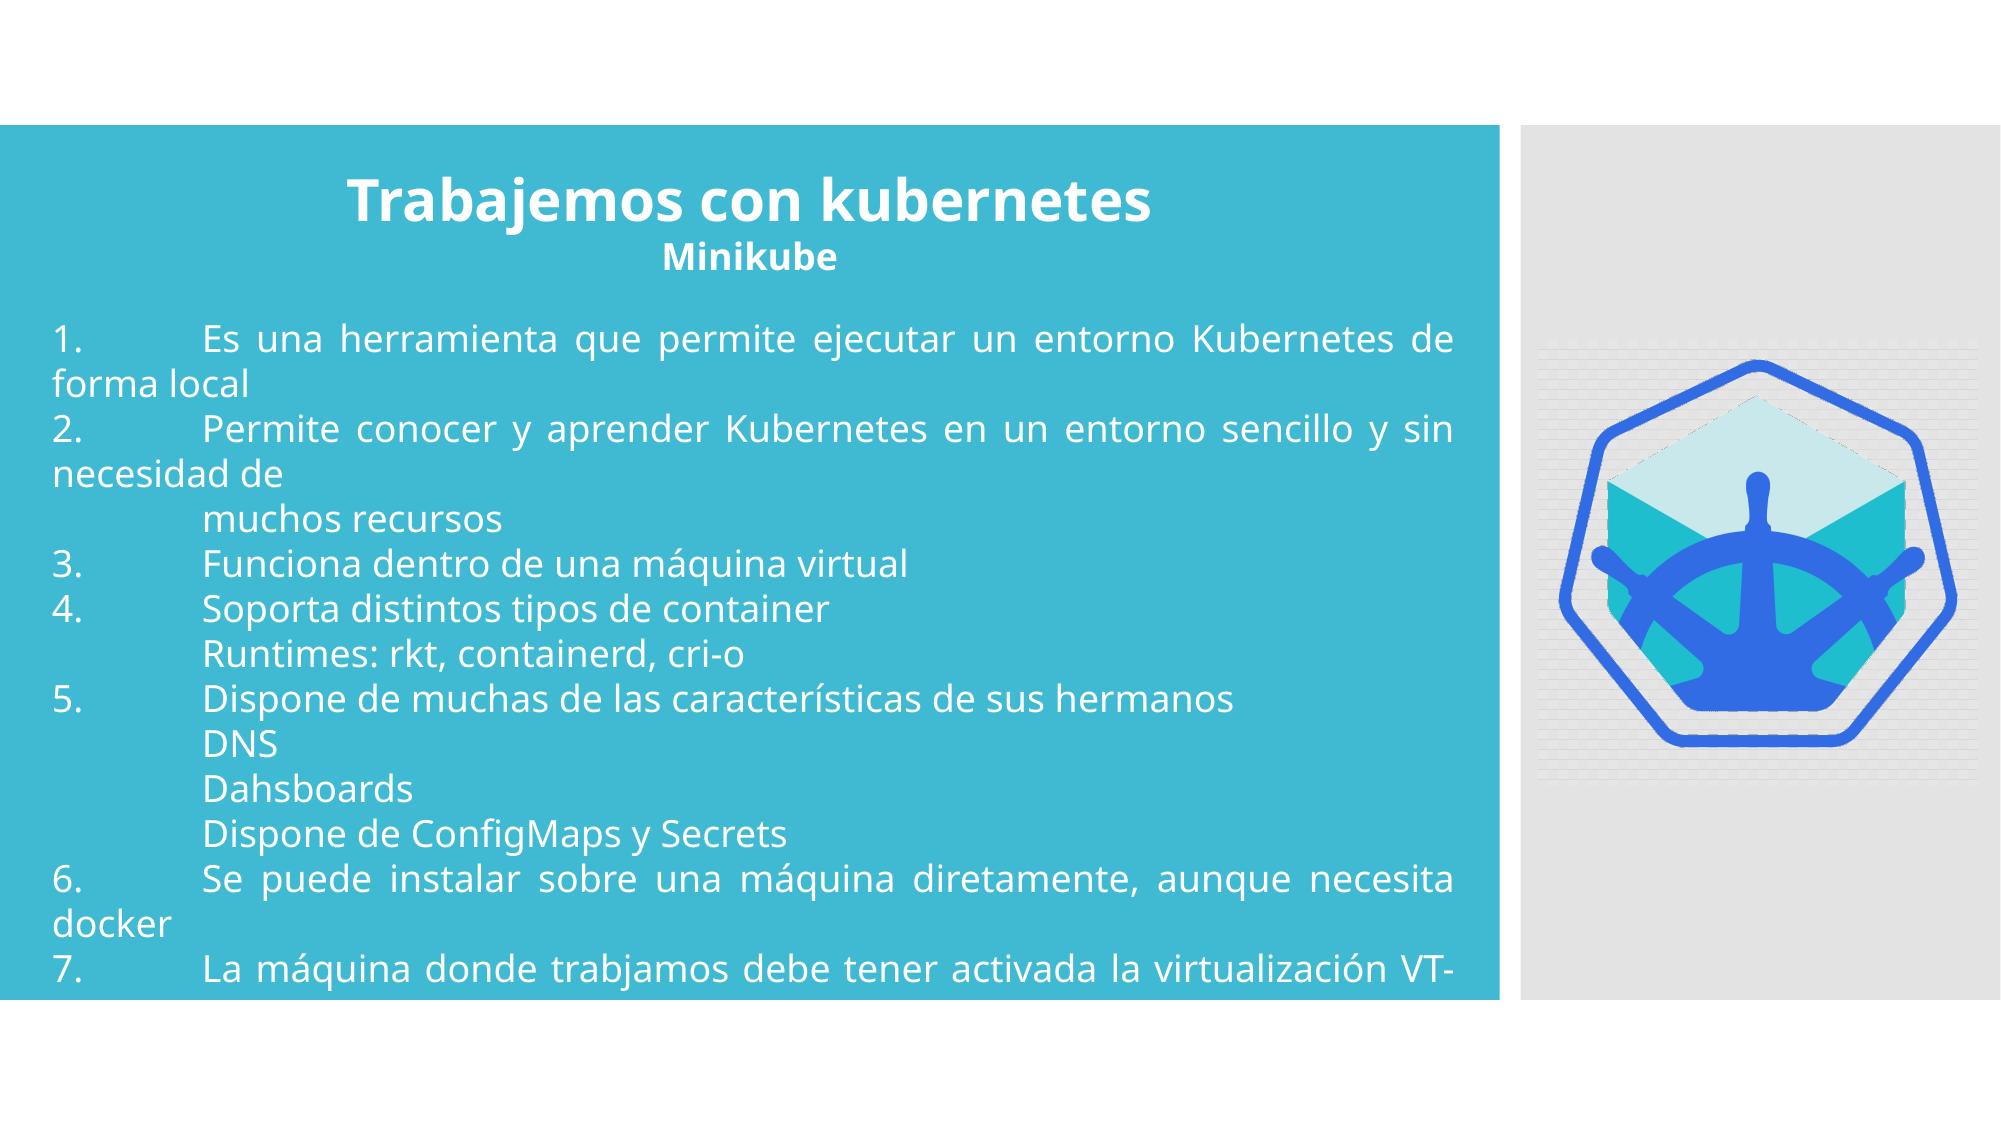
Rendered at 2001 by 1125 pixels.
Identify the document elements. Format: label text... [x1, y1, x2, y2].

text_box Trabajemos con kubernetes Minikube [52, 155, 1448, 286]
text_box 1. Es una herramienta que permite ejecutar un entorno Kubernetes de forma local 2. Permite conocer y aprender Kubernetes en un entorno sencillo y sin necesidad de muchos recursos 3. Funciona dentro de una máquina virtual 4. Soporta distintos tipos de container Runtimes: rkt, containerd, cri-o 5. Dispone de muchas de las características de sus hermanos DNS Dahsboards Dispone de ConfigMaps y Secrets 6. Se puede instalar sobre una máquina diretamente, aunque necesita docker 7. La máquina donde trabjamos debe tener activada la virtualización VT-x/AMD-v [37, 307, 1471, 1087]
picture [1537, 339, 1979, 786]
